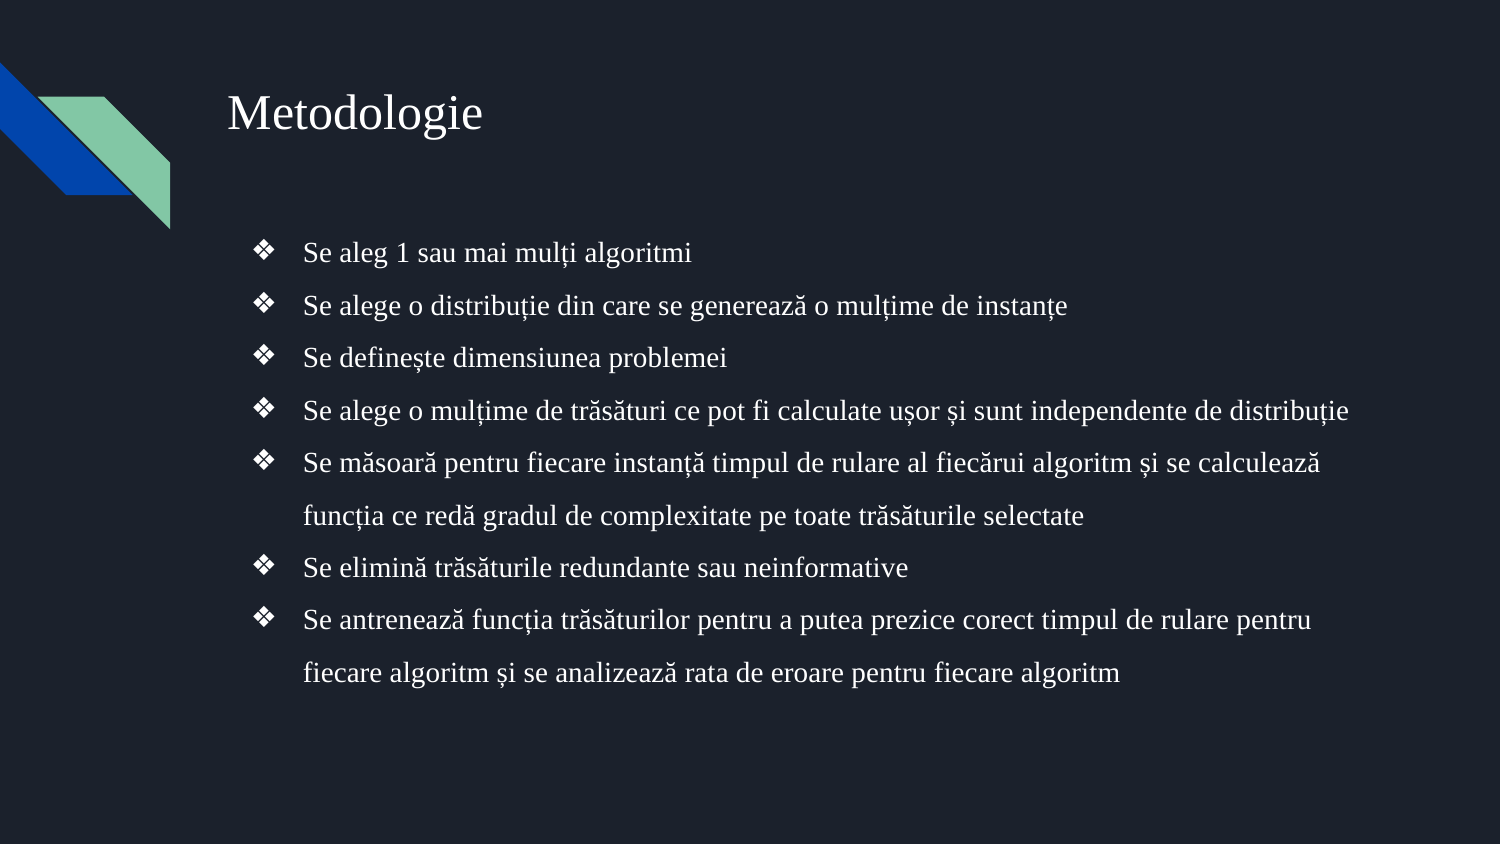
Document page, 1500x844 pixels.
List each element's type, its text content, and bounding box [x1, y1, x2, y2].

title Metodologie [212, 64, 1368, 171]
list Se aleg 1 sau mai mulți algoritmi Se alege o distribuție din care se generează o mulțime de instanțe Se definește dimensiunea problemei Se alege o mulțime de trăsături ce pot fi calculate ușor și sunt independente de distribuție Se măsoară pentru fiecare instanță timpul de rulare al fiecărui algoritm și se calculează funcția ce redă gradul de complexitate pe toate trăsăturile selectate Se elimină trăsăturile redundante sau neinformative Se antrenează funcția trăsăturilor pentru a putea prezice corect timpul de rulare pentru fiecare algoritm și se analizează rata de eroare pentru fiecare algoritm [212, 201, 1368, 735]
